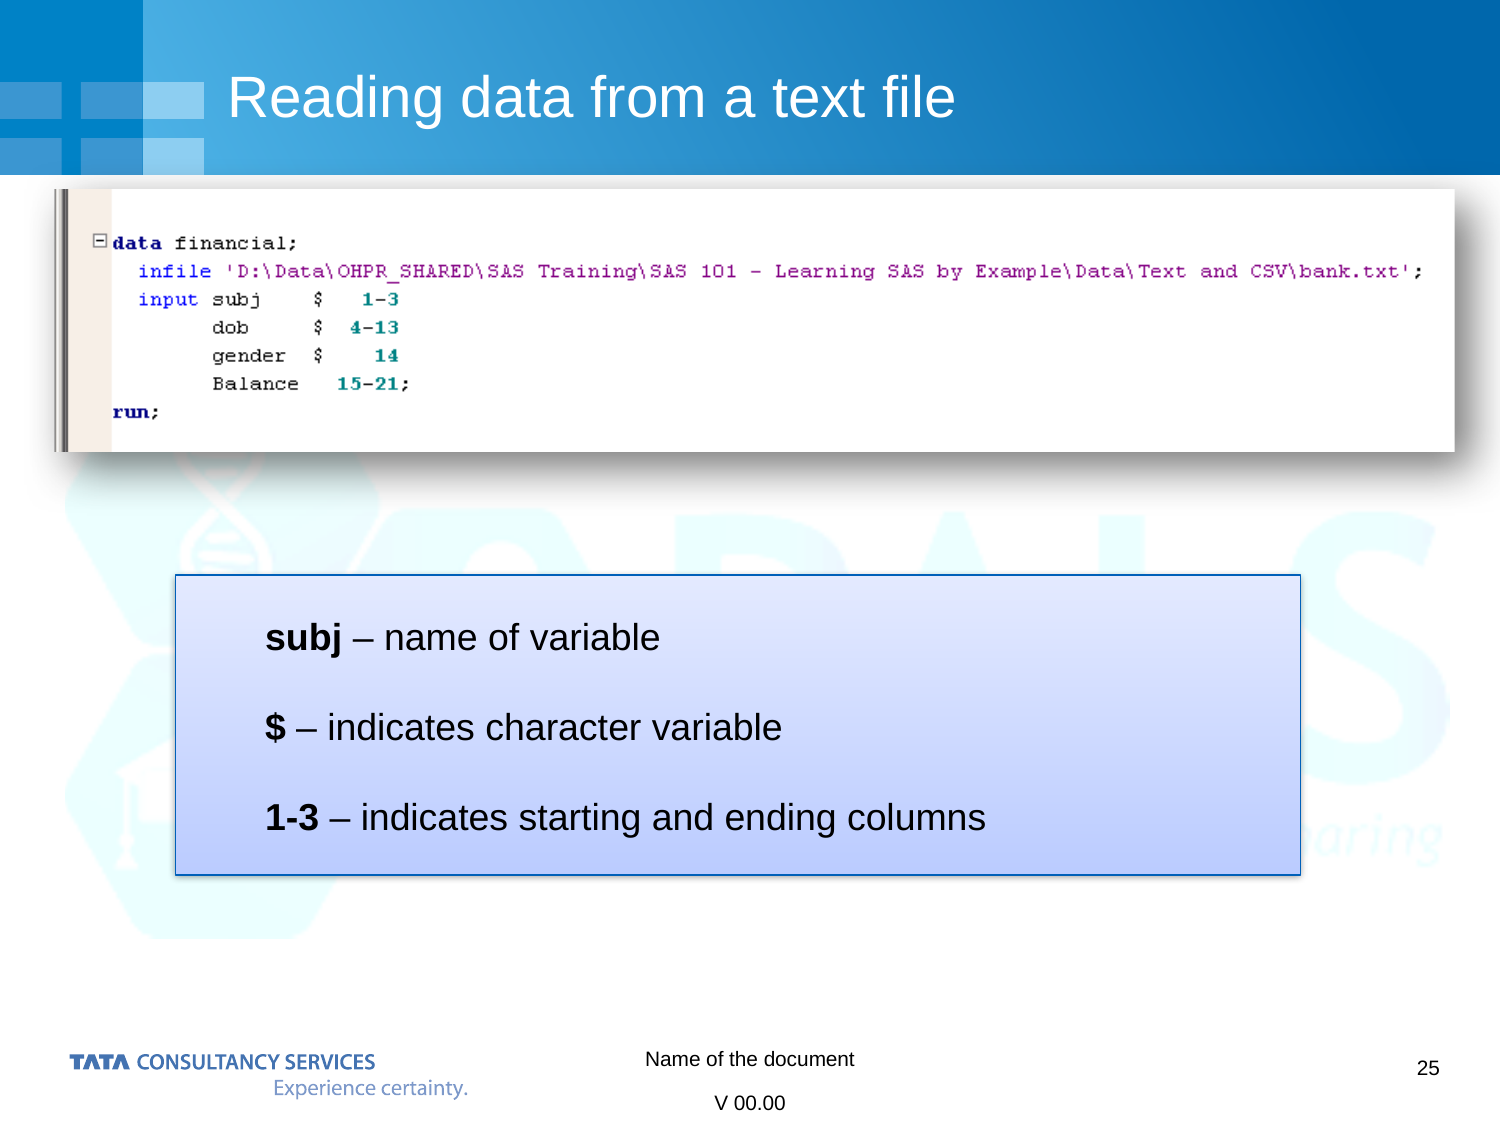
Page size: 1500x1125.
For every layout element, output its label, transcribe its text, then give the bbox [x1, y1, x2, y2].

text_box subj – name of variable $ – indicates character variable 1-3 – indicates starting and ending columns [175, 574, 1301, 876]
title Reading data from a text file [212, 54, 1450, 135]
picture [54, 188, 1455, 452]
